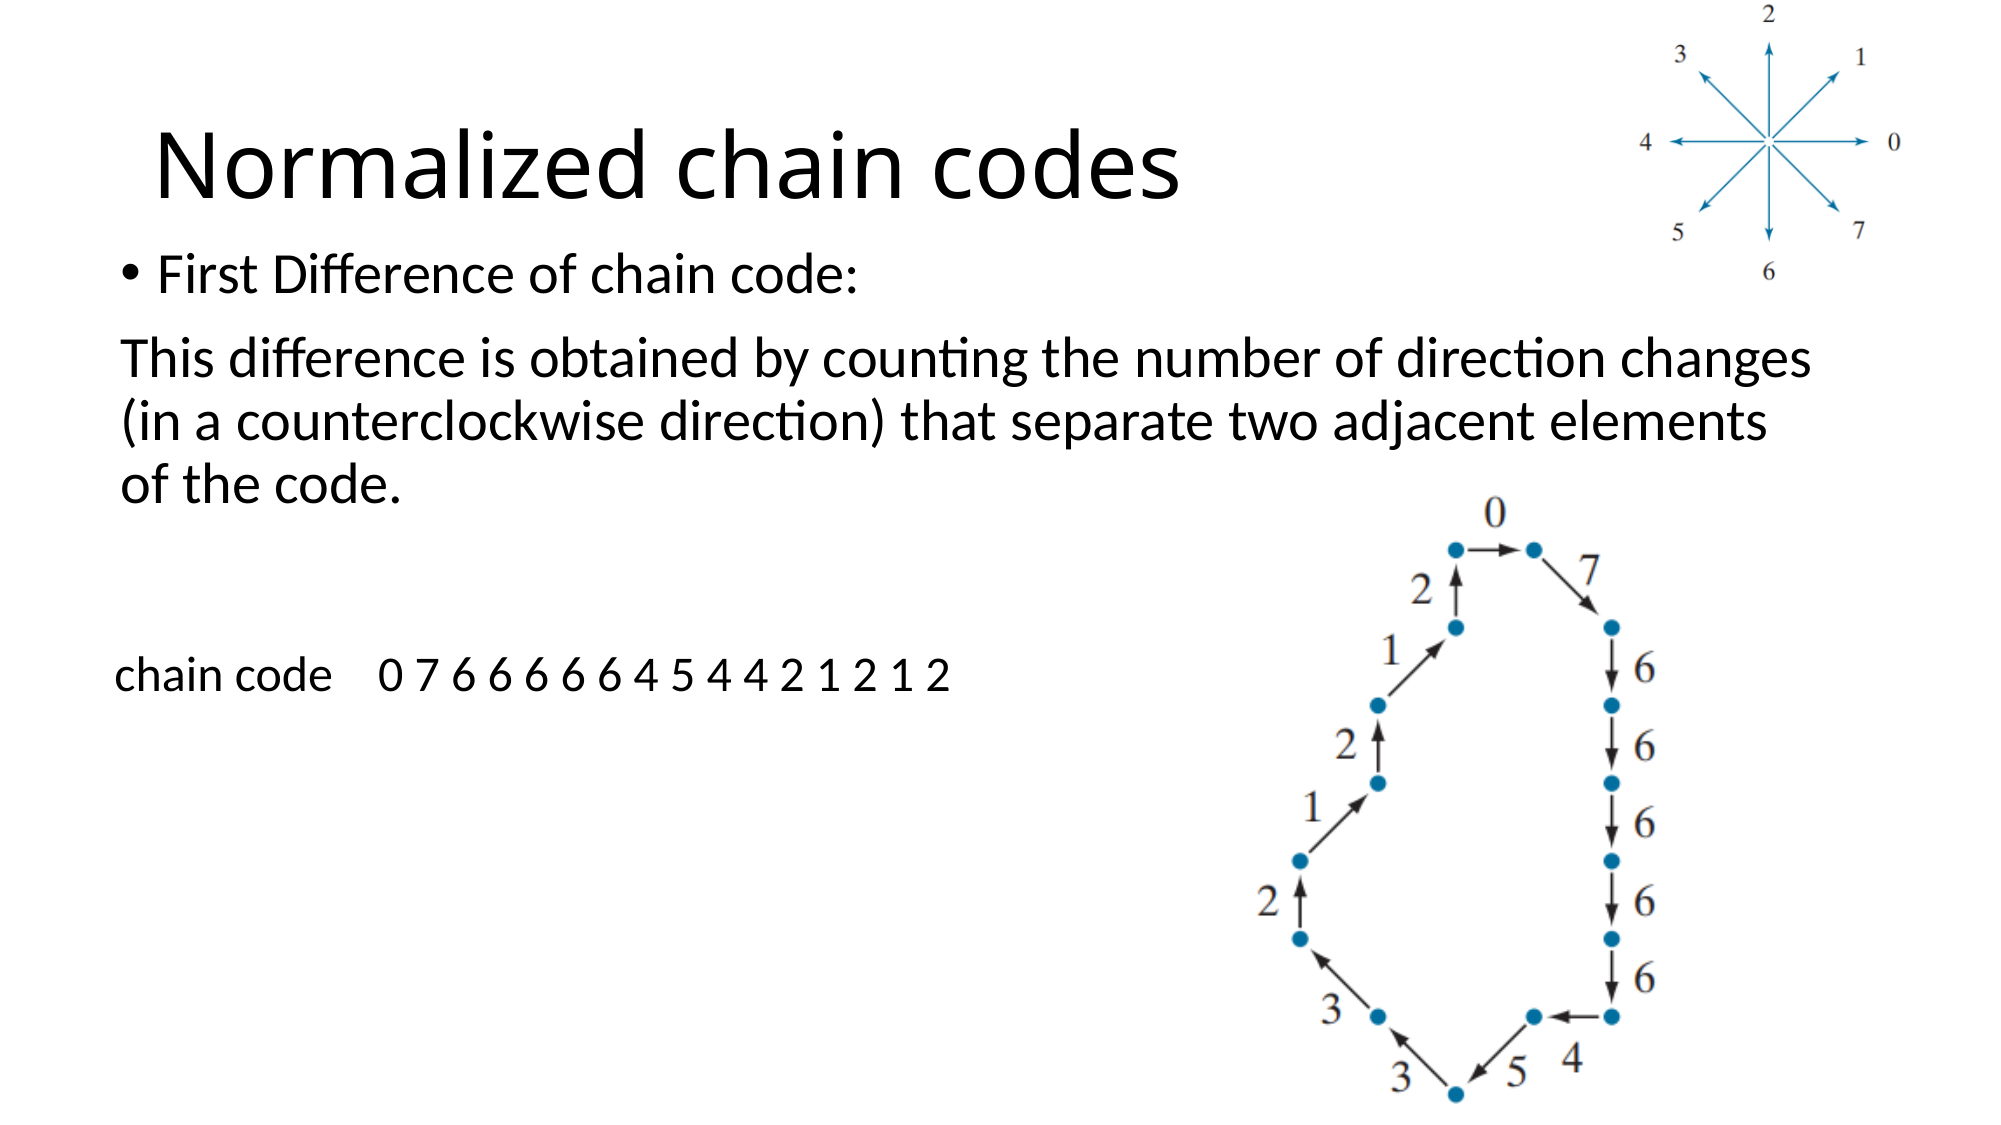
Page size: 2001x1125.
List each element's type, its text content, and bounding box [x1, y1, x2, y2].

picture [1241, 475, 1693, 1125]
picture [1630, 0, 1916, 301]
title Normalized chain codes [137, 59, 1630, 235]
text_box chain code 0 7 6 6 6 6 6 4 5 4 4 2 1 2 1 2 [88, 634, 1089, 710]
list First Difference of chain code: This difference is obtained by counting the number of direction changes (in a counterclockwise direction) that separate two adjacent elements of the code. [105, 235, 1831, 950]
